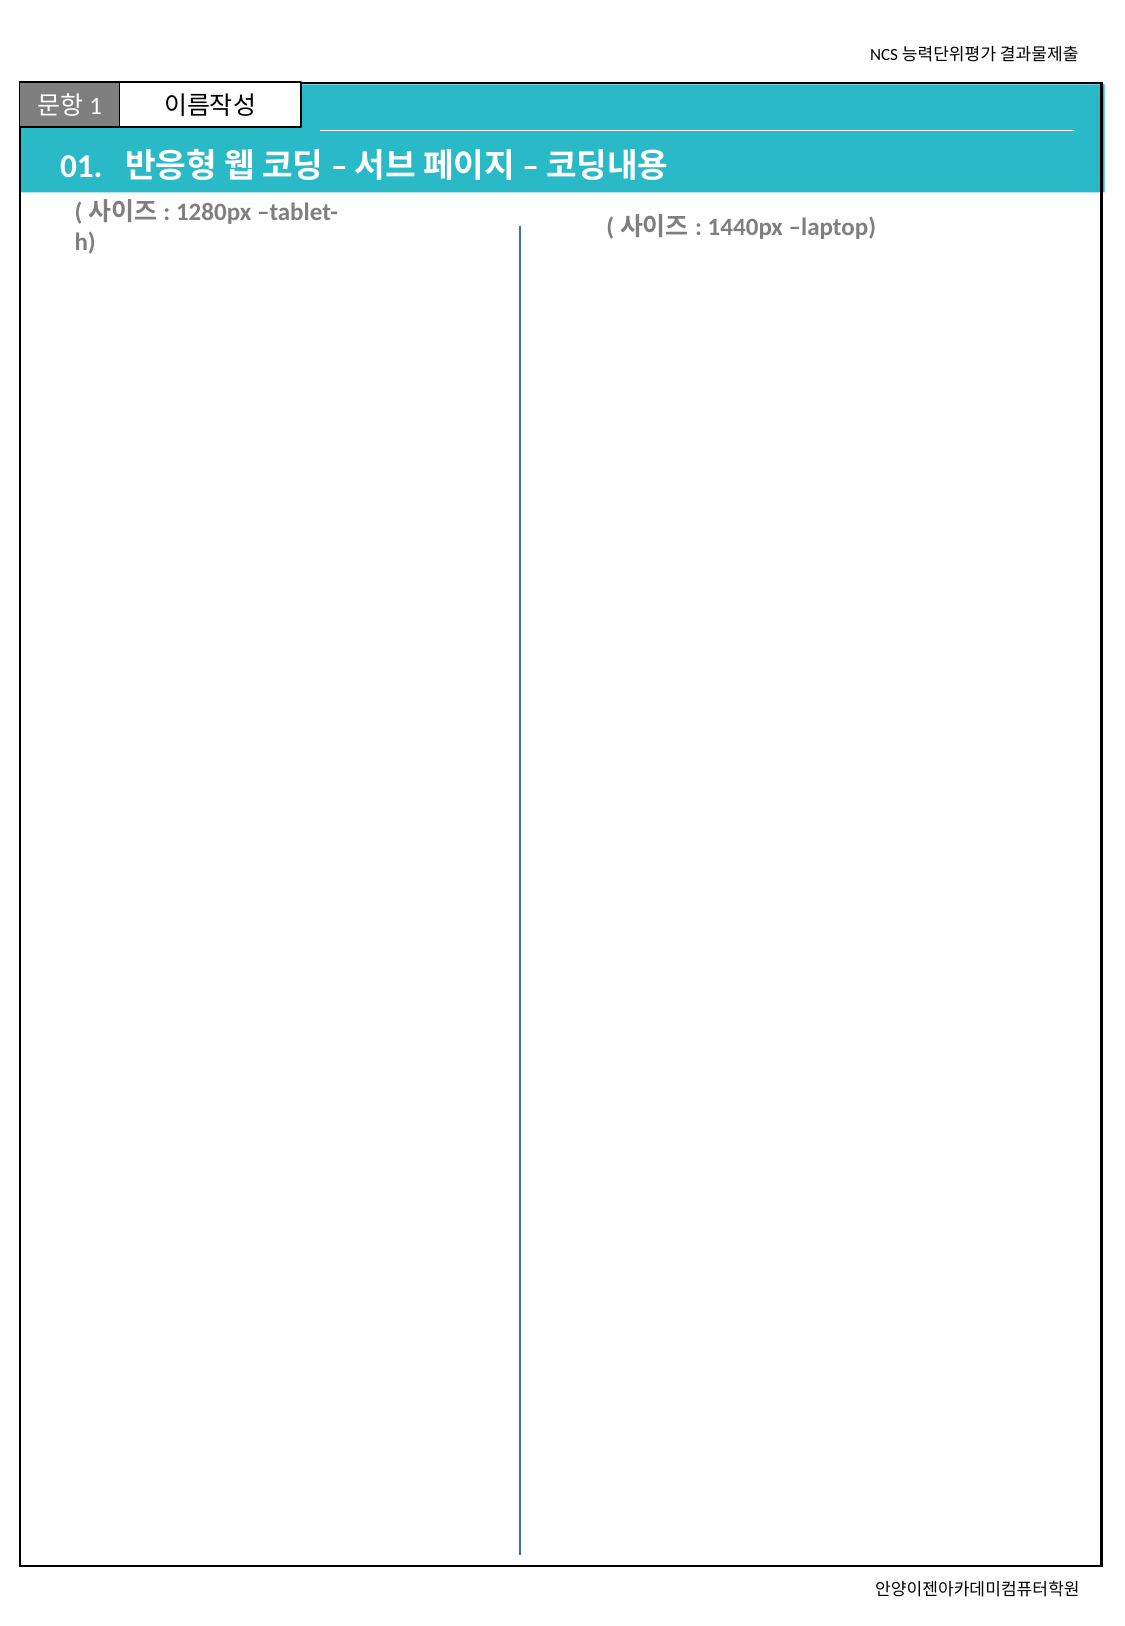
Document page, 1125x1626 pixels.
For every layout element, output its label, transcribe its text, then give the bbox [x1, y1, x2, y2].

text_box (사이즈: 1440px –laptop) [591, 194, 896, 257]
title 01. 반응형 웹 코딩 – 서브 페이지 – 코딩내용 [45, 141, 1073, 193]
subtitle (사이즈: 1280px –tablet-h) [59, 194, 364, 257]
